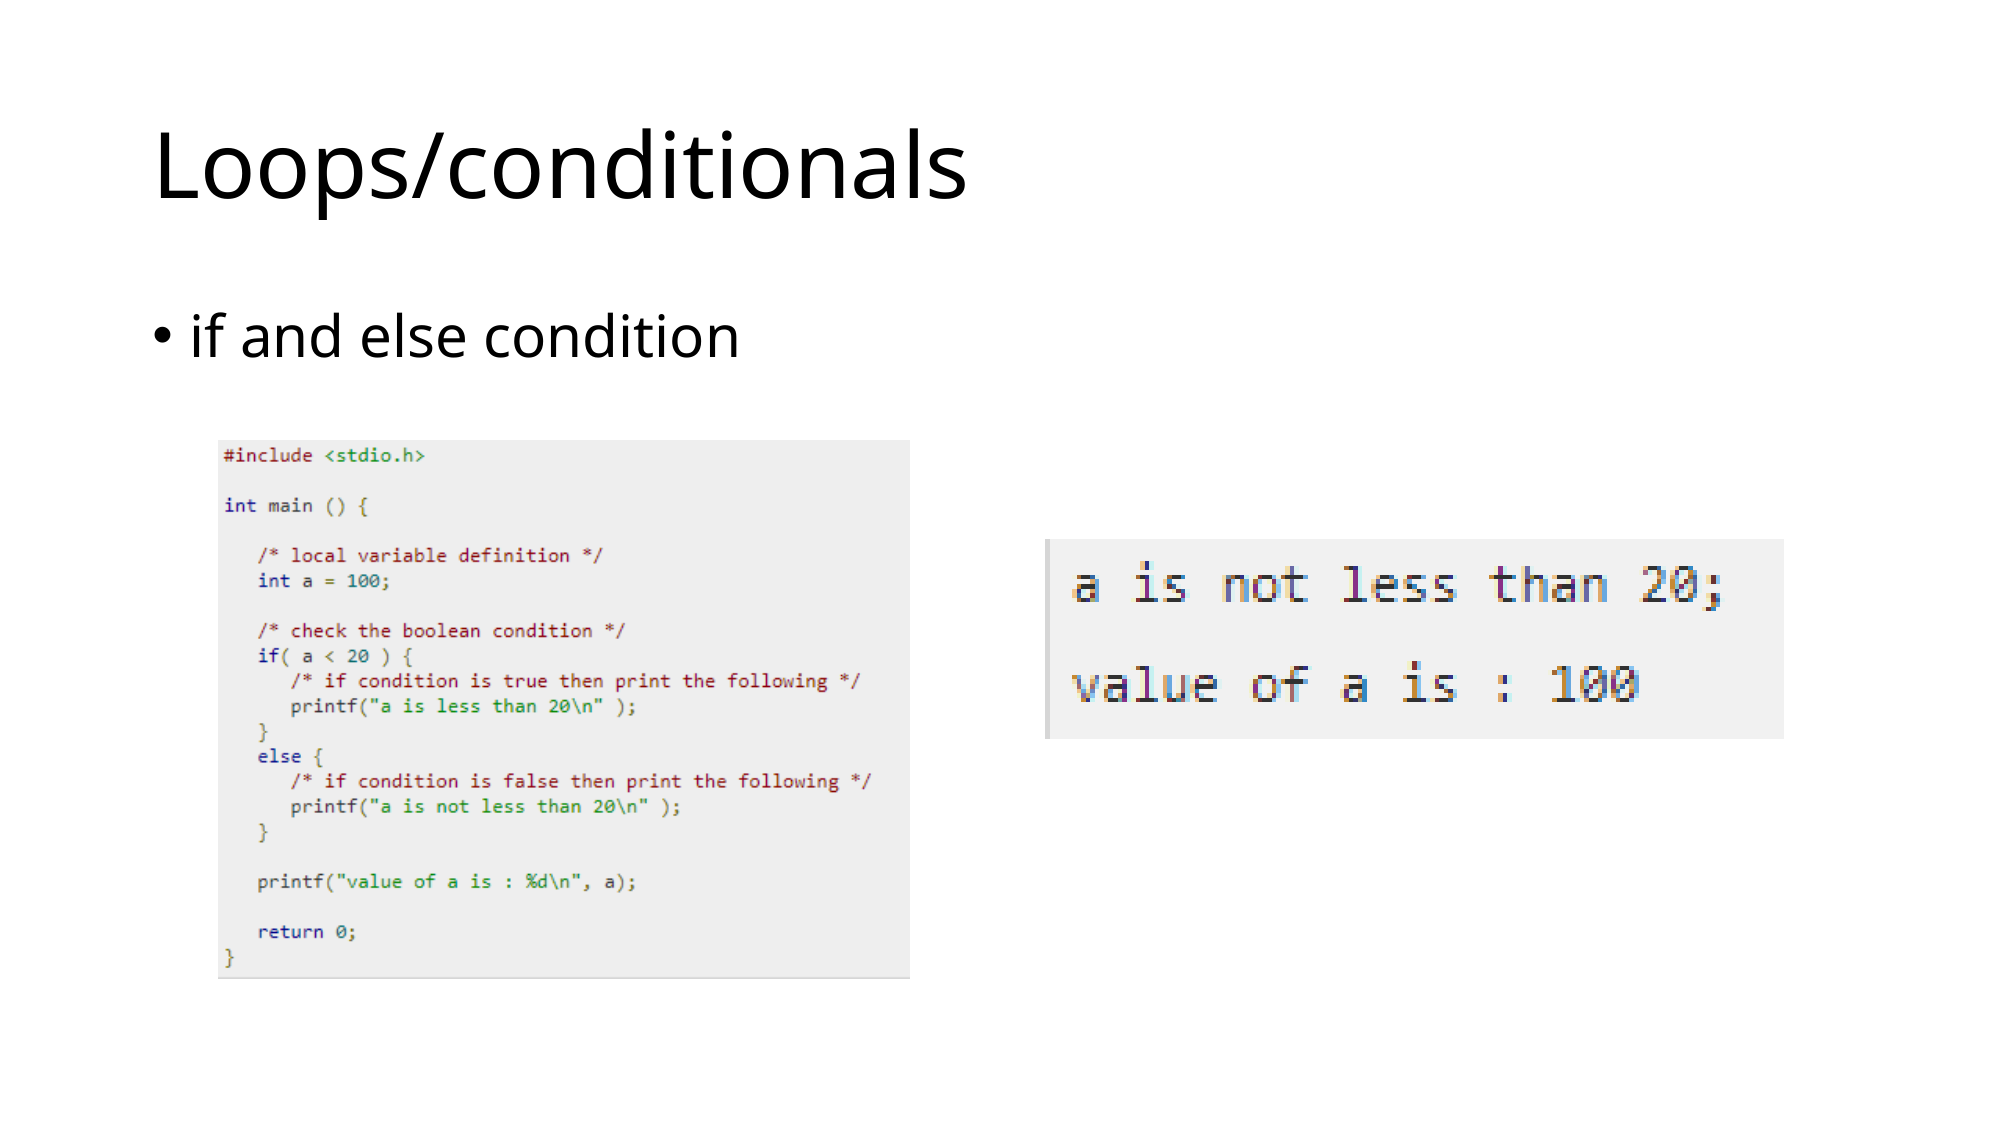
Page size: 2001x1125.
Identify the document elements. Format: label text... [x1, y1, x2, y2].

title Loops/conditionals [137, 59, 1863, 278]
list if and else condition [137, 299, 1863, 1014]
picture [218, 440, 910, 979]
picture [1041, 539, 1784, 739]
